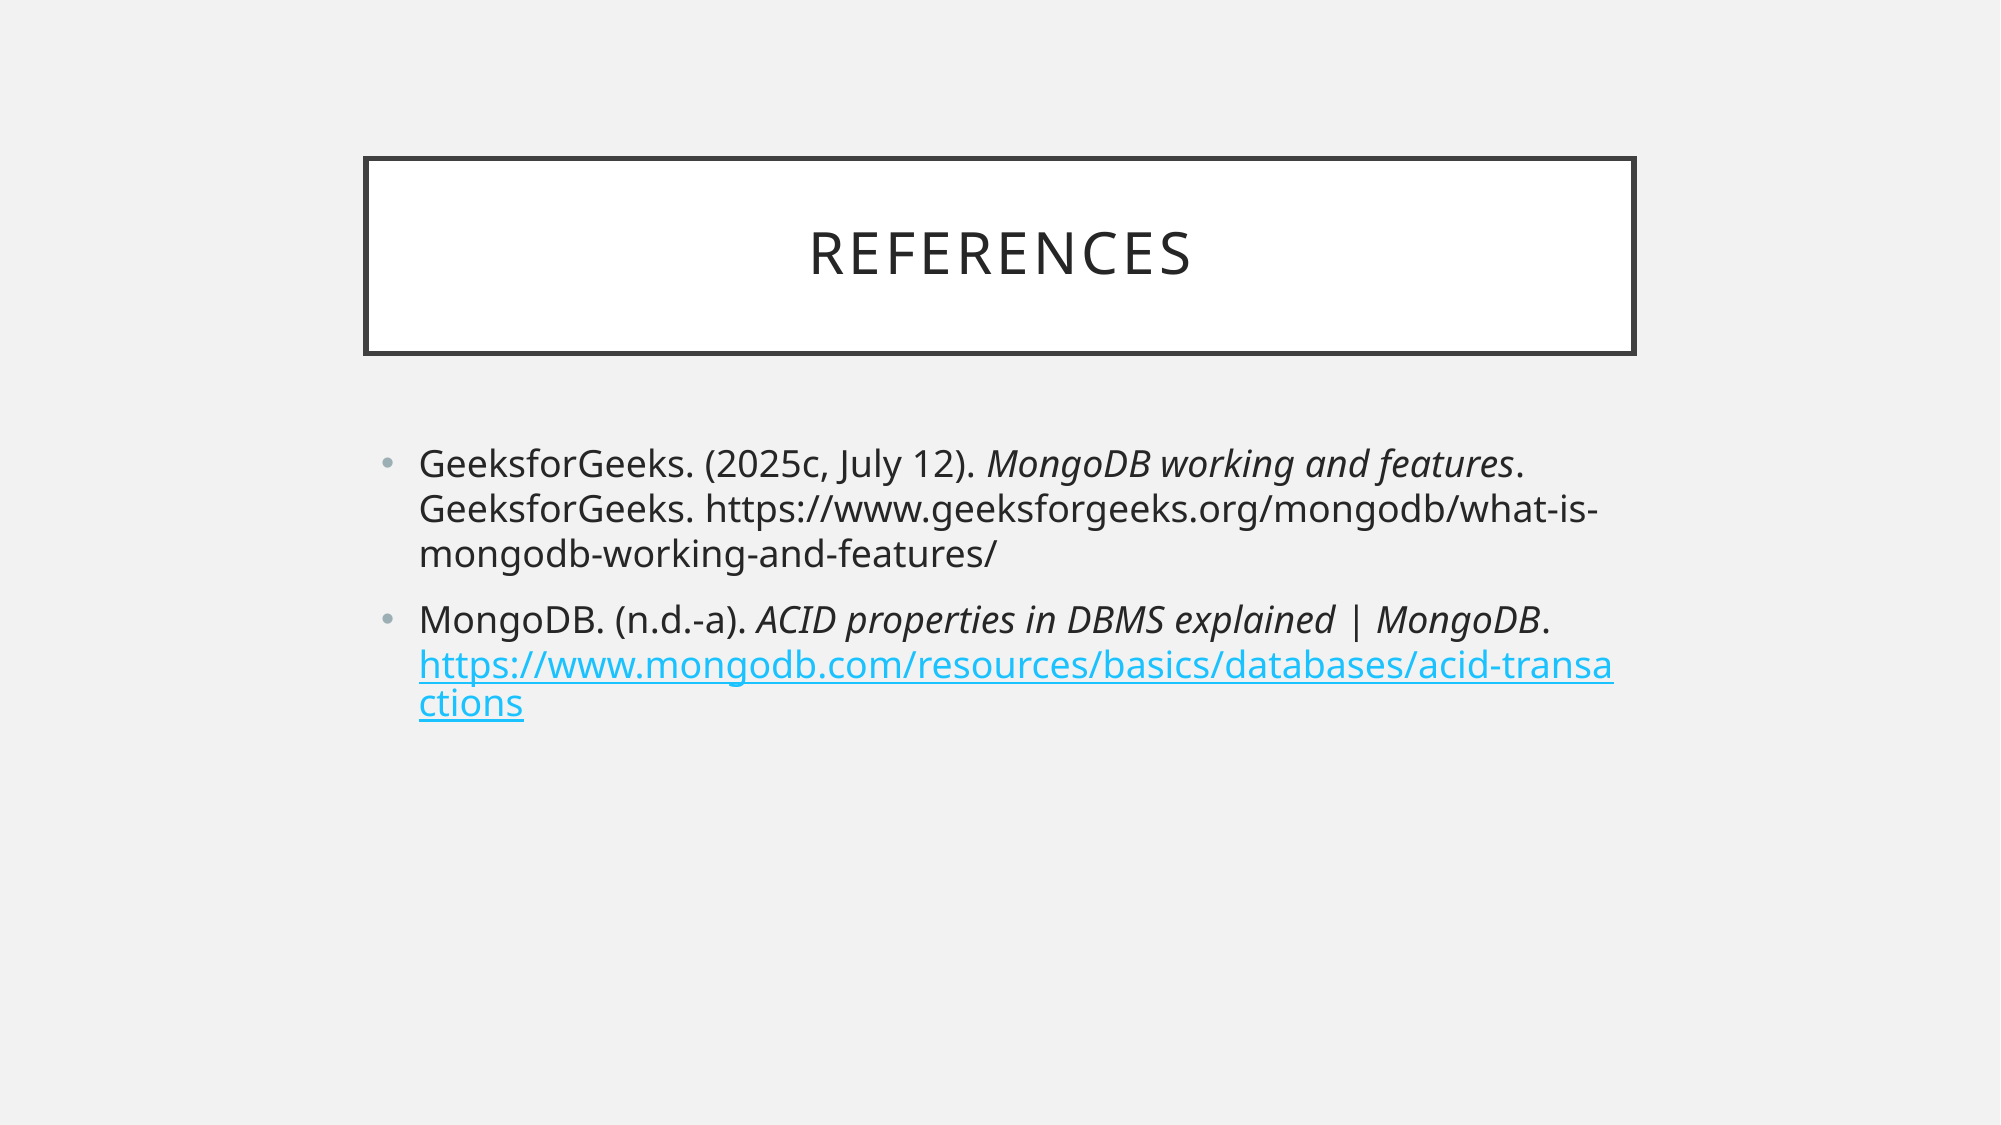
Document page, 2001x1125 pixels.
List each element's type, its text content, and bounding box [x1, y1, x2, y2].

list GeeksforGeeks. (2025c, July 12). MongoDB working and features. GeeksforGeeks. https://www.geeksforgeeks.org/mongodb/what-is-mongodb-working-and-features/ MongoDB. (n.d.-a). ACID properties in DBMS explained | MongoDB. https://www.mongodb.com/resources/basics/databases/acid-transactions [366, 432, 1634, 942]
title References [363, 156, 1637, 356]
